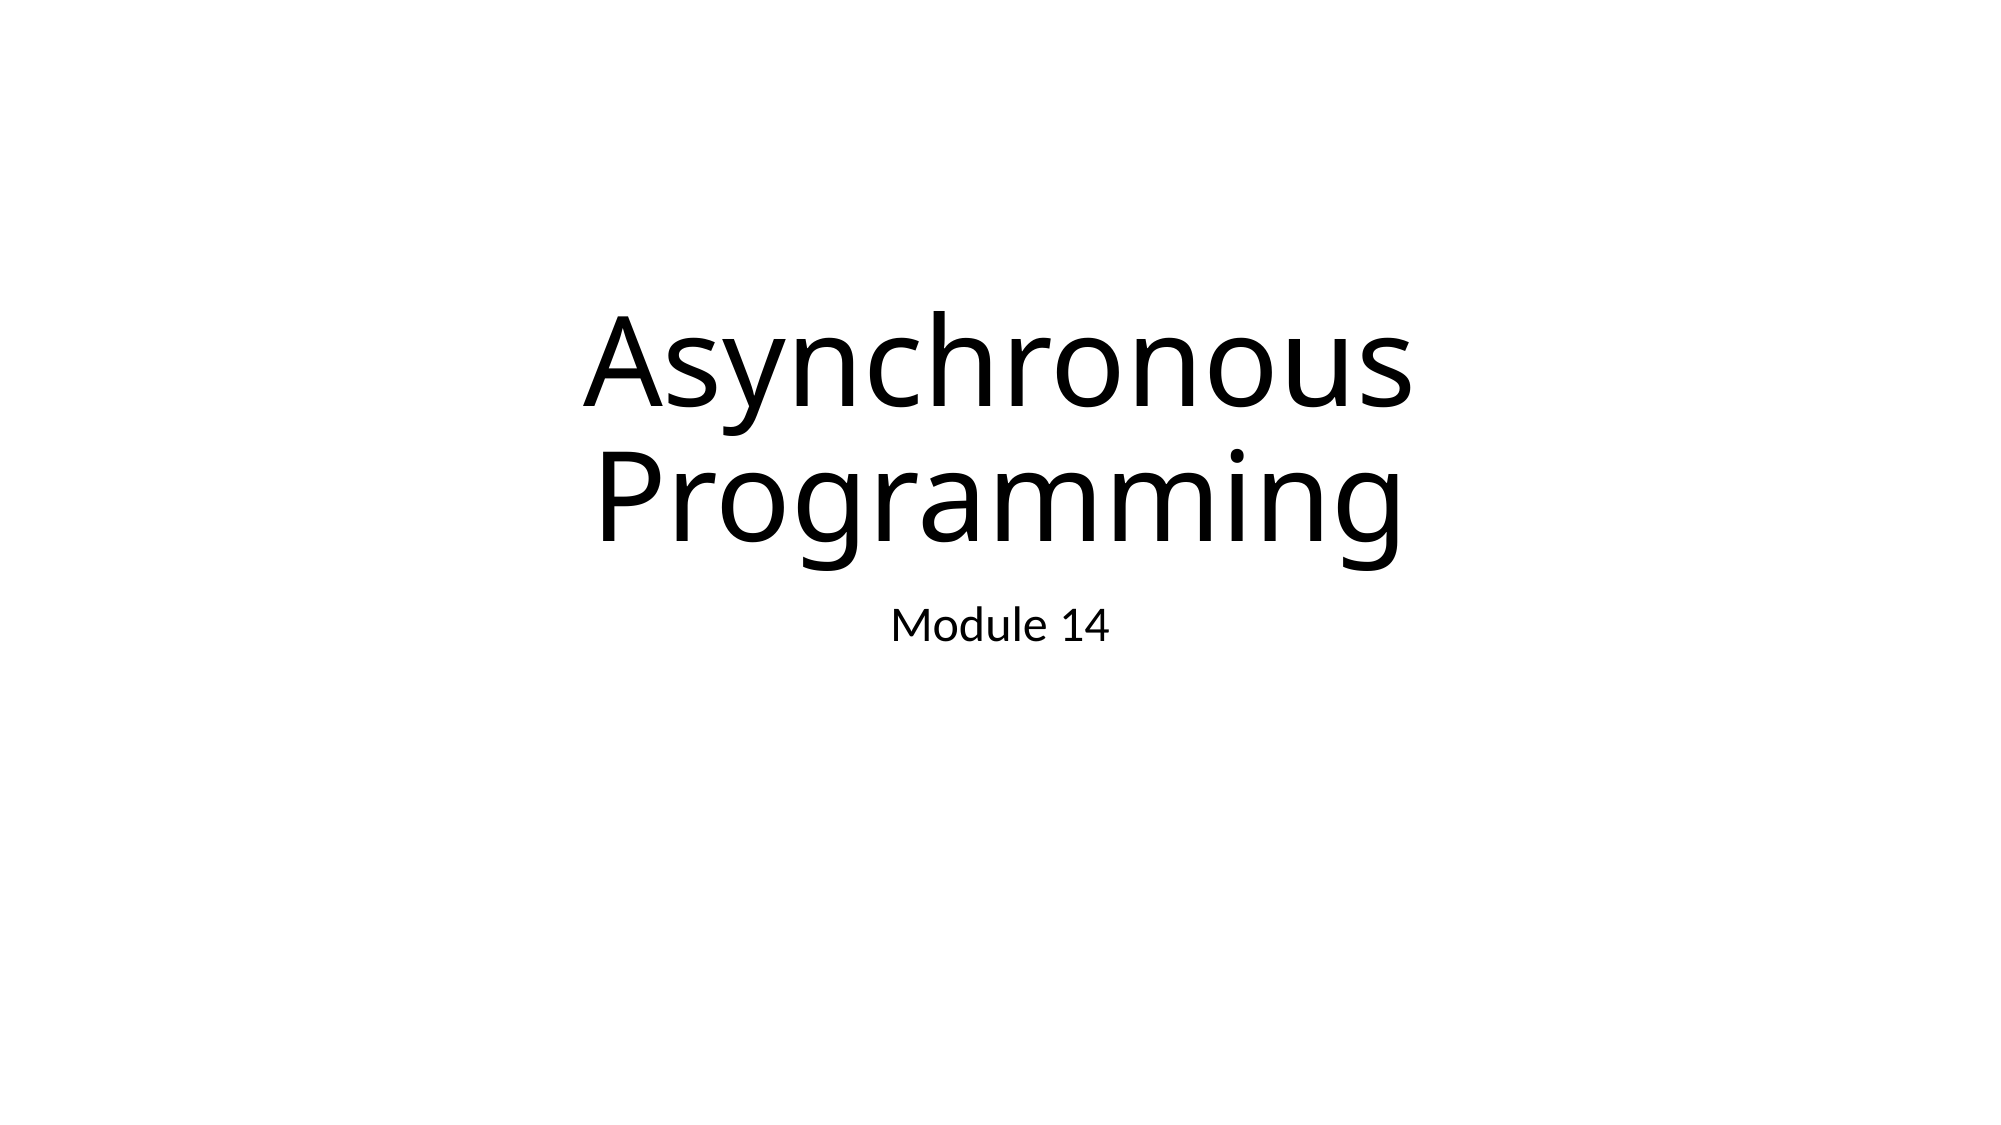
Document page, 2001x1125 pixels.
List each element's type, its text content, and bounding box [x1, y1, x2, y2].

title Asynchronous Programming [249, 184, 1750, 576]
subtitle Module 14 [249, 590, 1750, 863]
